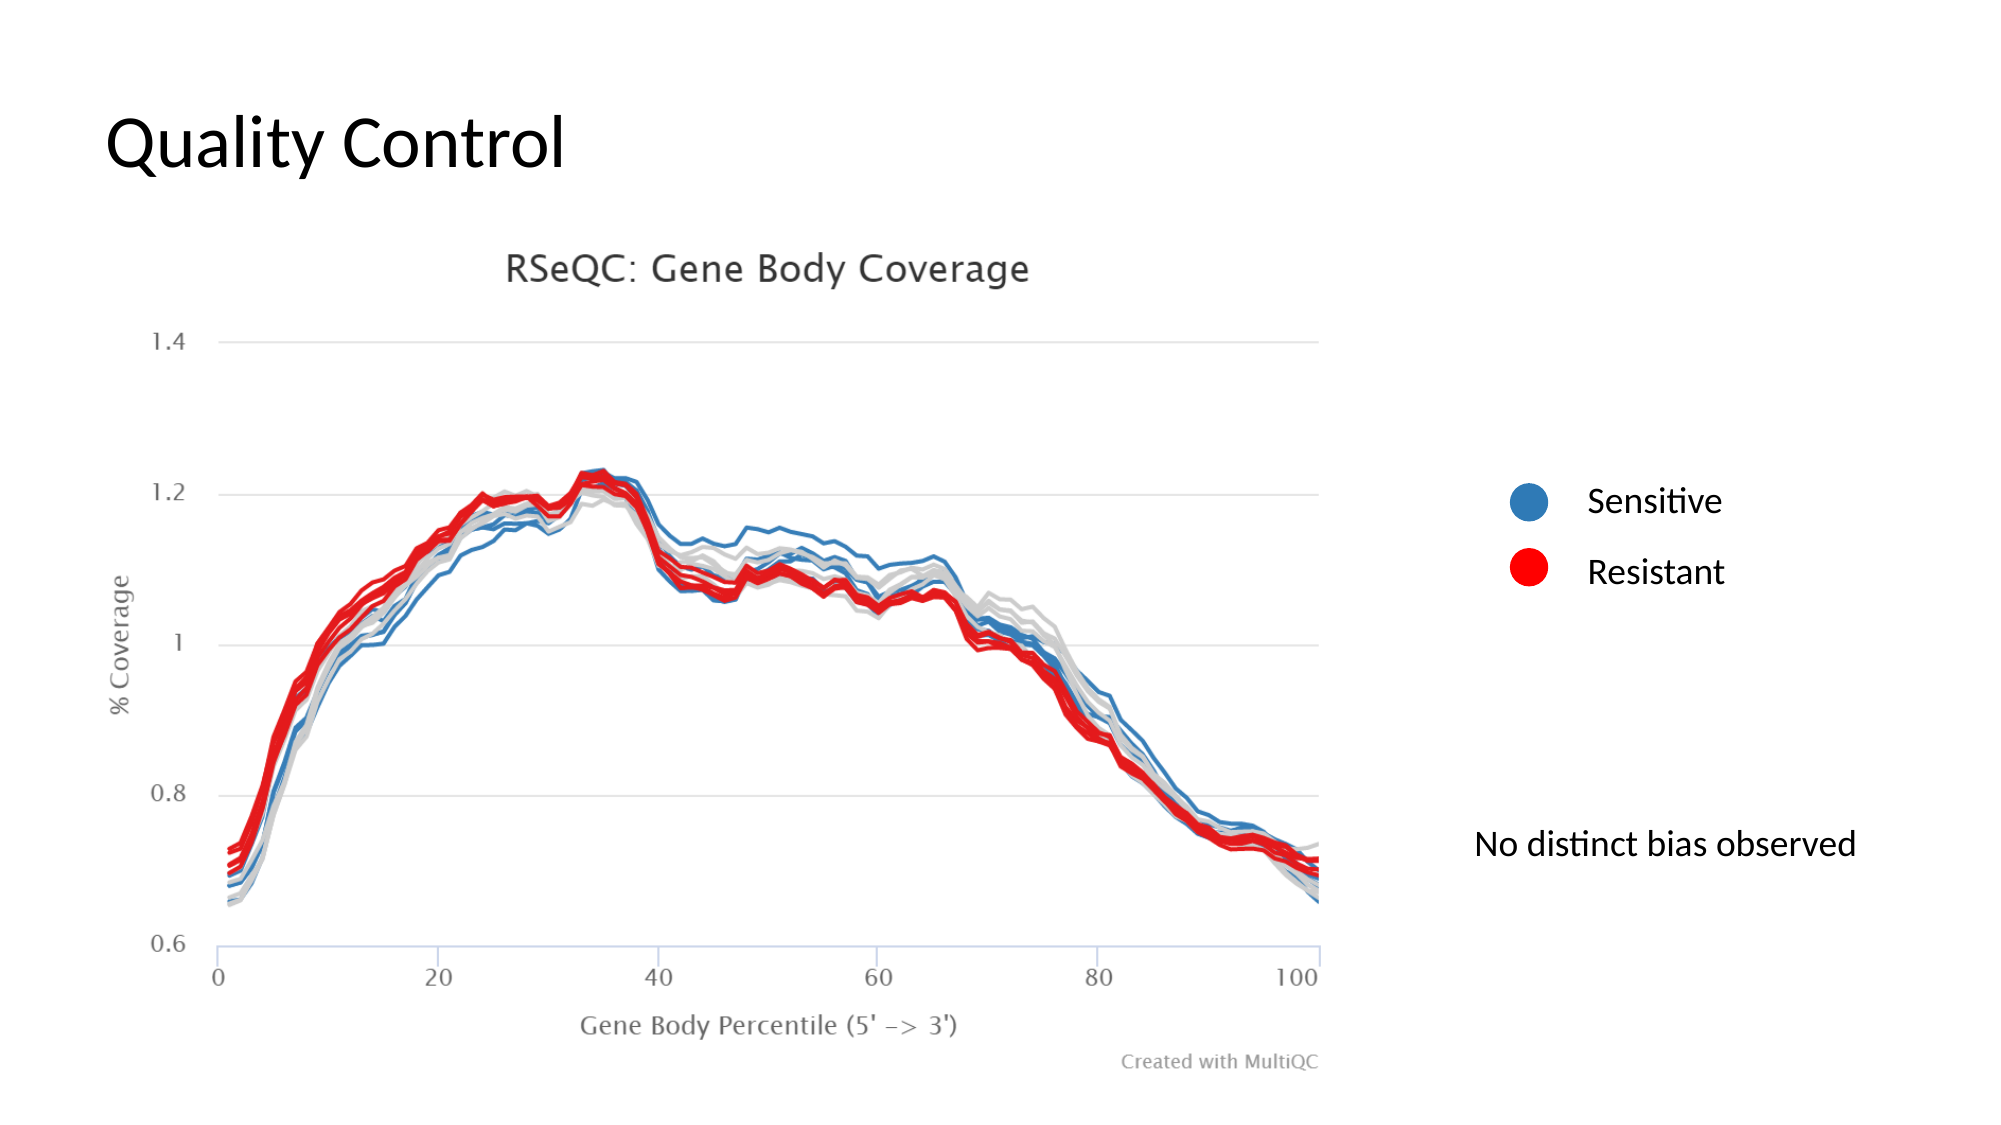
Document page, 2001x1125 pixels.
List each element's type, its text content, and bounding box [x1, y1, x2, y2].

text_box Quality Control [91, 85, 583, 191]
picture [68, 231, 1340, 1079]
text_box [1509, 468, 1742, 601]
text_box No distinct bias observed [1459, 811, 1978, 872]
